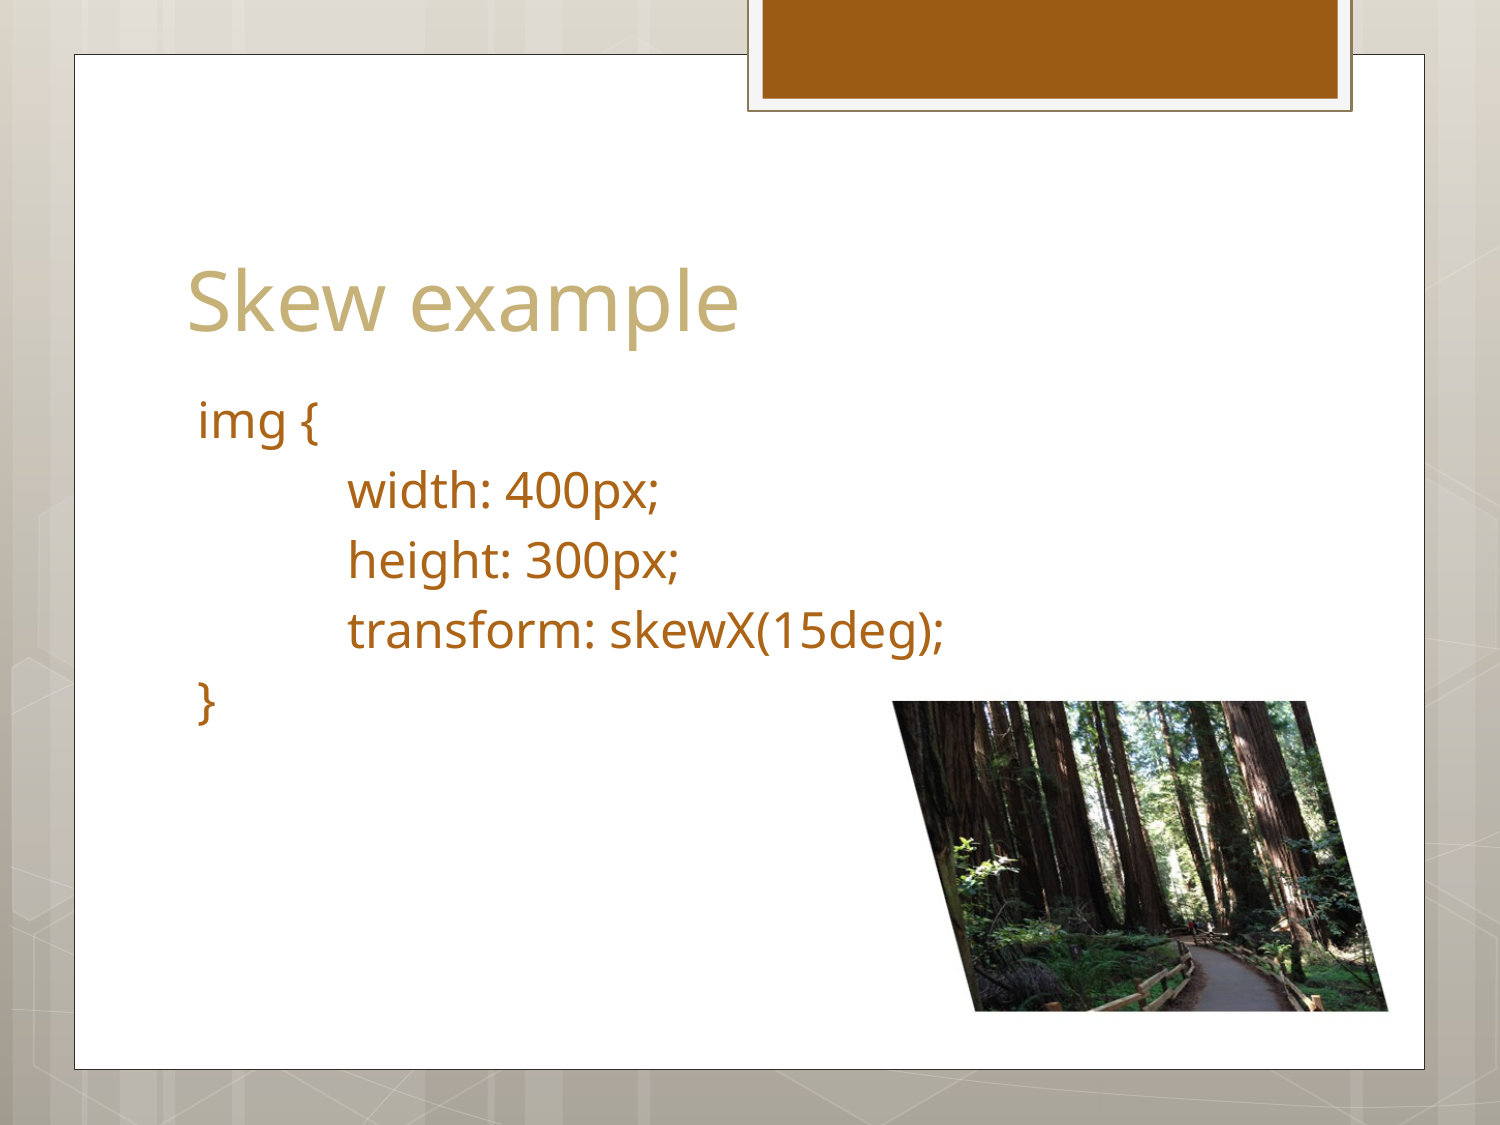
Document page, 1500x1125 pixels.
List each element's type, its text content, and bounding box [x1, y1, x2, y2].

list img { width: 400px; height: 300px; transform: skewX(15deg); } [171, 381, 1014, 957]
title Skew example [171, 168, 1324, 357]
picture [880, 673, 1408, 1053]
